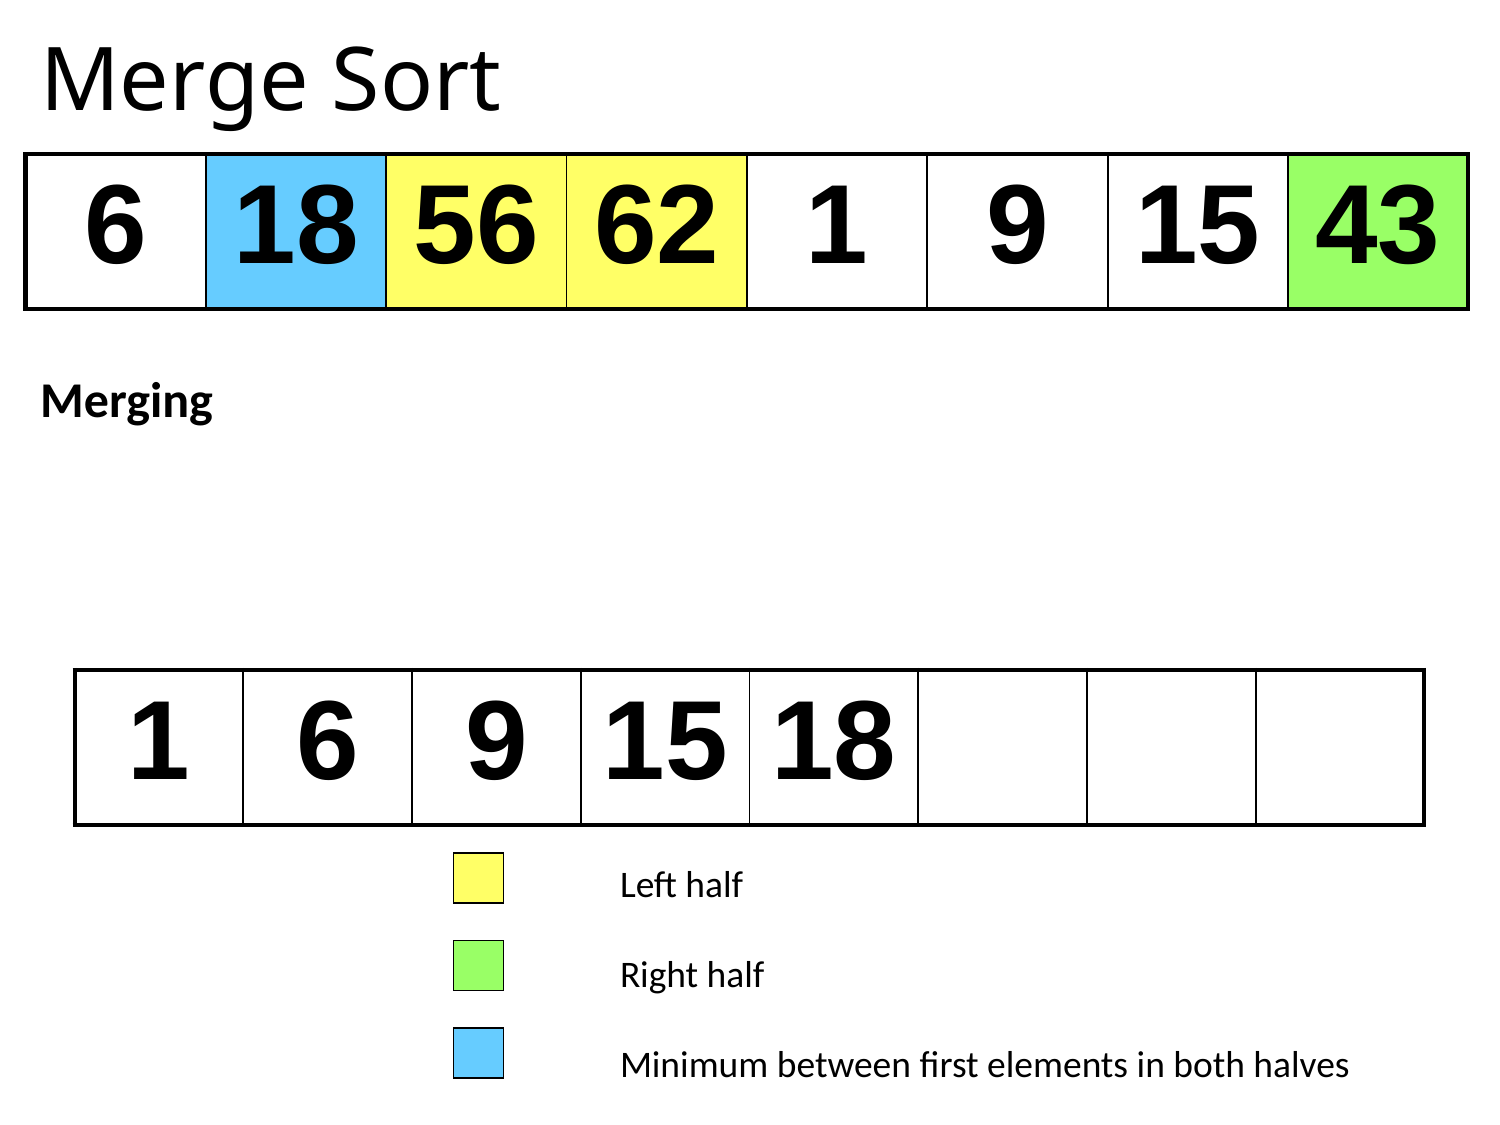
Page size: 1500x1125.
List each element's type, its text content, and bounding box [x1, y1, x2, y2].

table_header 18 [207, 156, 385, 307]
table_header 62 [567, 156, 746, 307]
text_box [453, 1027, 504, 1078]
text_box [453, 852, 504, 903]
table_header 6 [244, 672, 411, 823]
table_header [919, 672, 1086, 823]
table_header 56 [387, 156, 566, 307]
text_box Merging [25, 359, 289, 435]
table_header 15 [1109, 156, 1287, 307]
text_box [453, 940, 504, 991]
table_header 43 [1289, 156, 1466, 307]
table_header 6 [28, 156, 205, 307]
table_header 15 [582, 672, 749, 823]
table_header [1088, 672, 1255, 823]
table_header 1 [748, 156, 926, 307]
title Merge Sort [25, 26, 1469, 138]
table_header 18 [750, 672, 917, 823]
table_header 9 [413, 672, 580, 823]
table_header 1 [77, 672, 242, 823]
table_header [1257, 672, 1422, 823]
text_box Left half Right half Minimum between first elements in both halves [605, 852, 1366, 1093]
table_header 9 [928, 156, 1107, 307]
